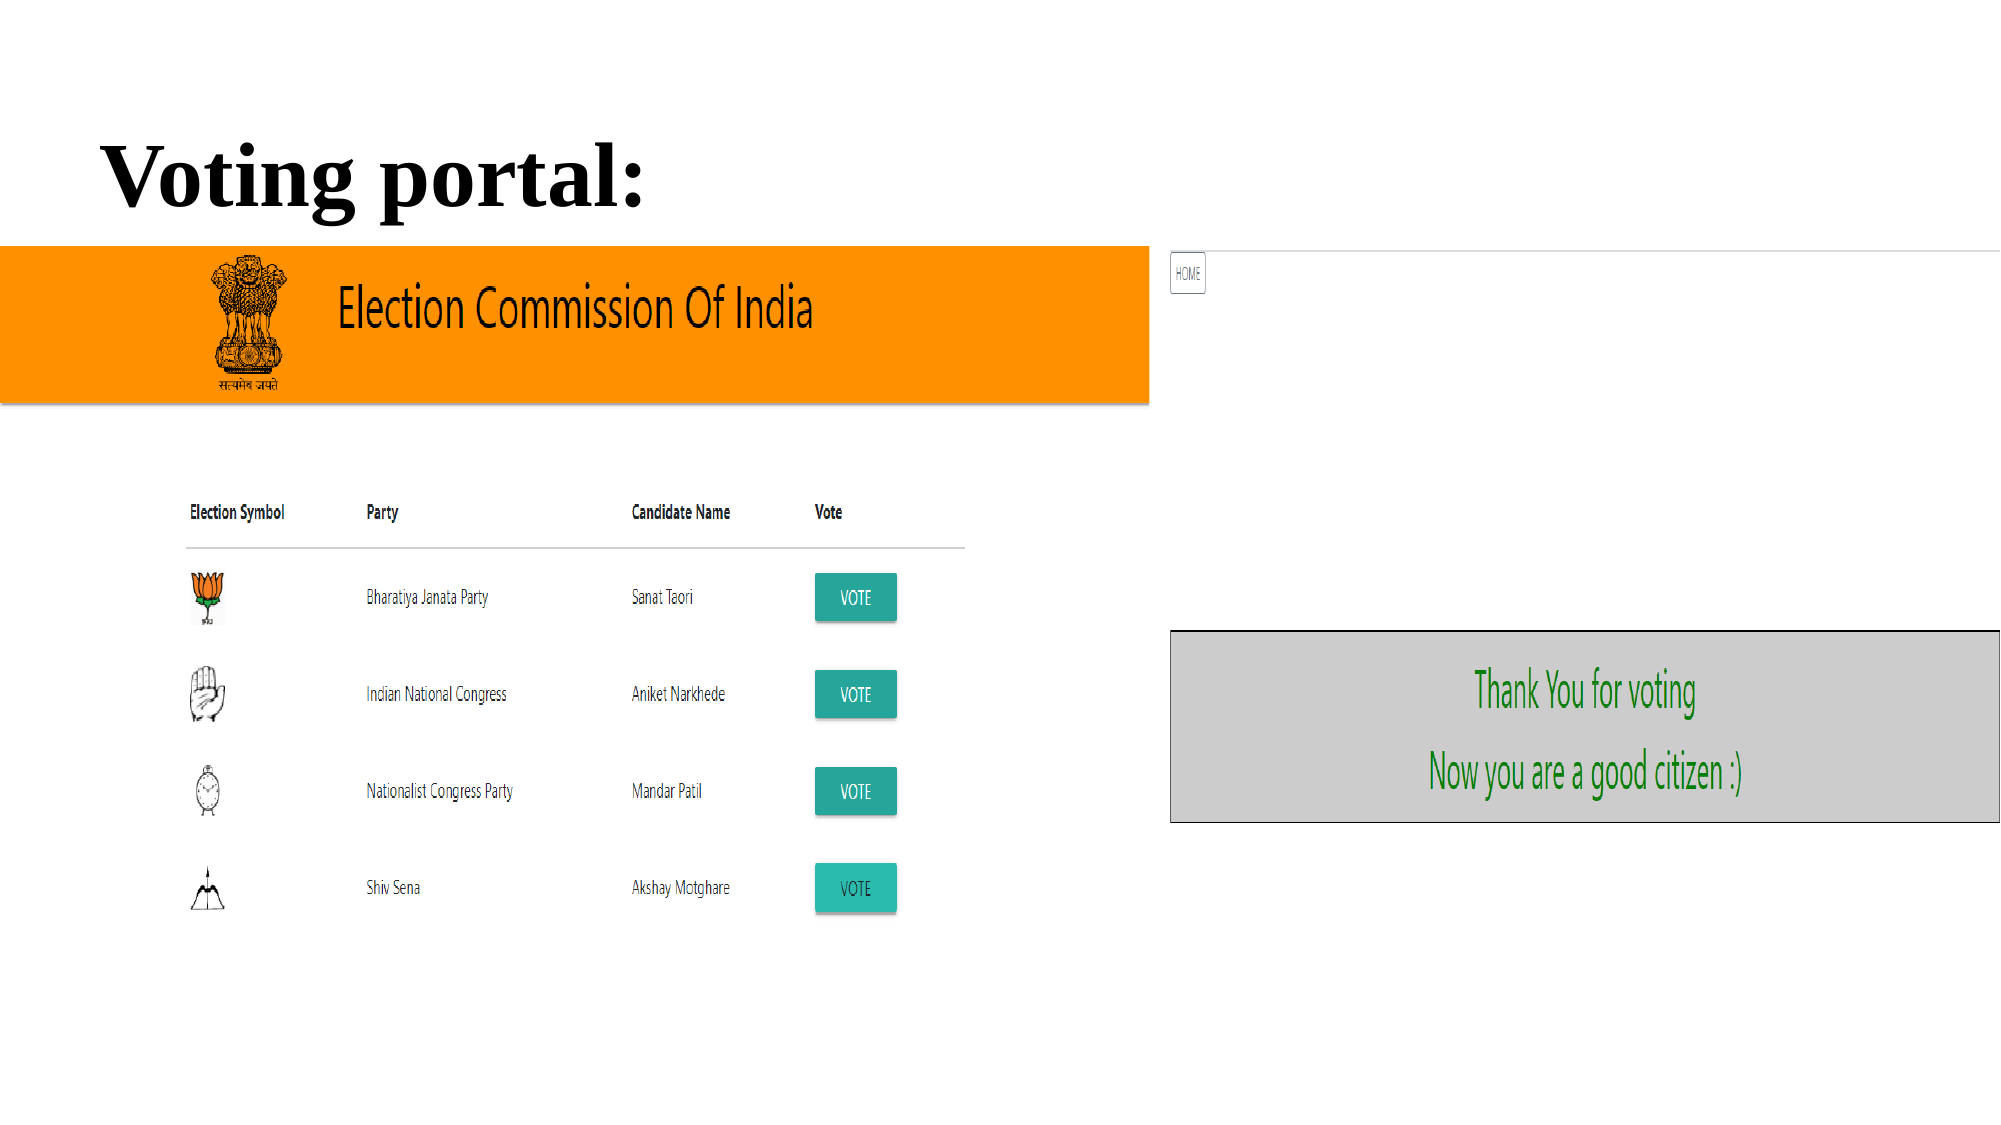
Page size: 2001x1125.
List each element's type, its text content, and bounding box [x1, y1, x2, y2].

title Voting portal: [99, 0, 1900, 225]
picture [1170, 246, 2000, 1125]
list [0, 246, 1150, 1125]
